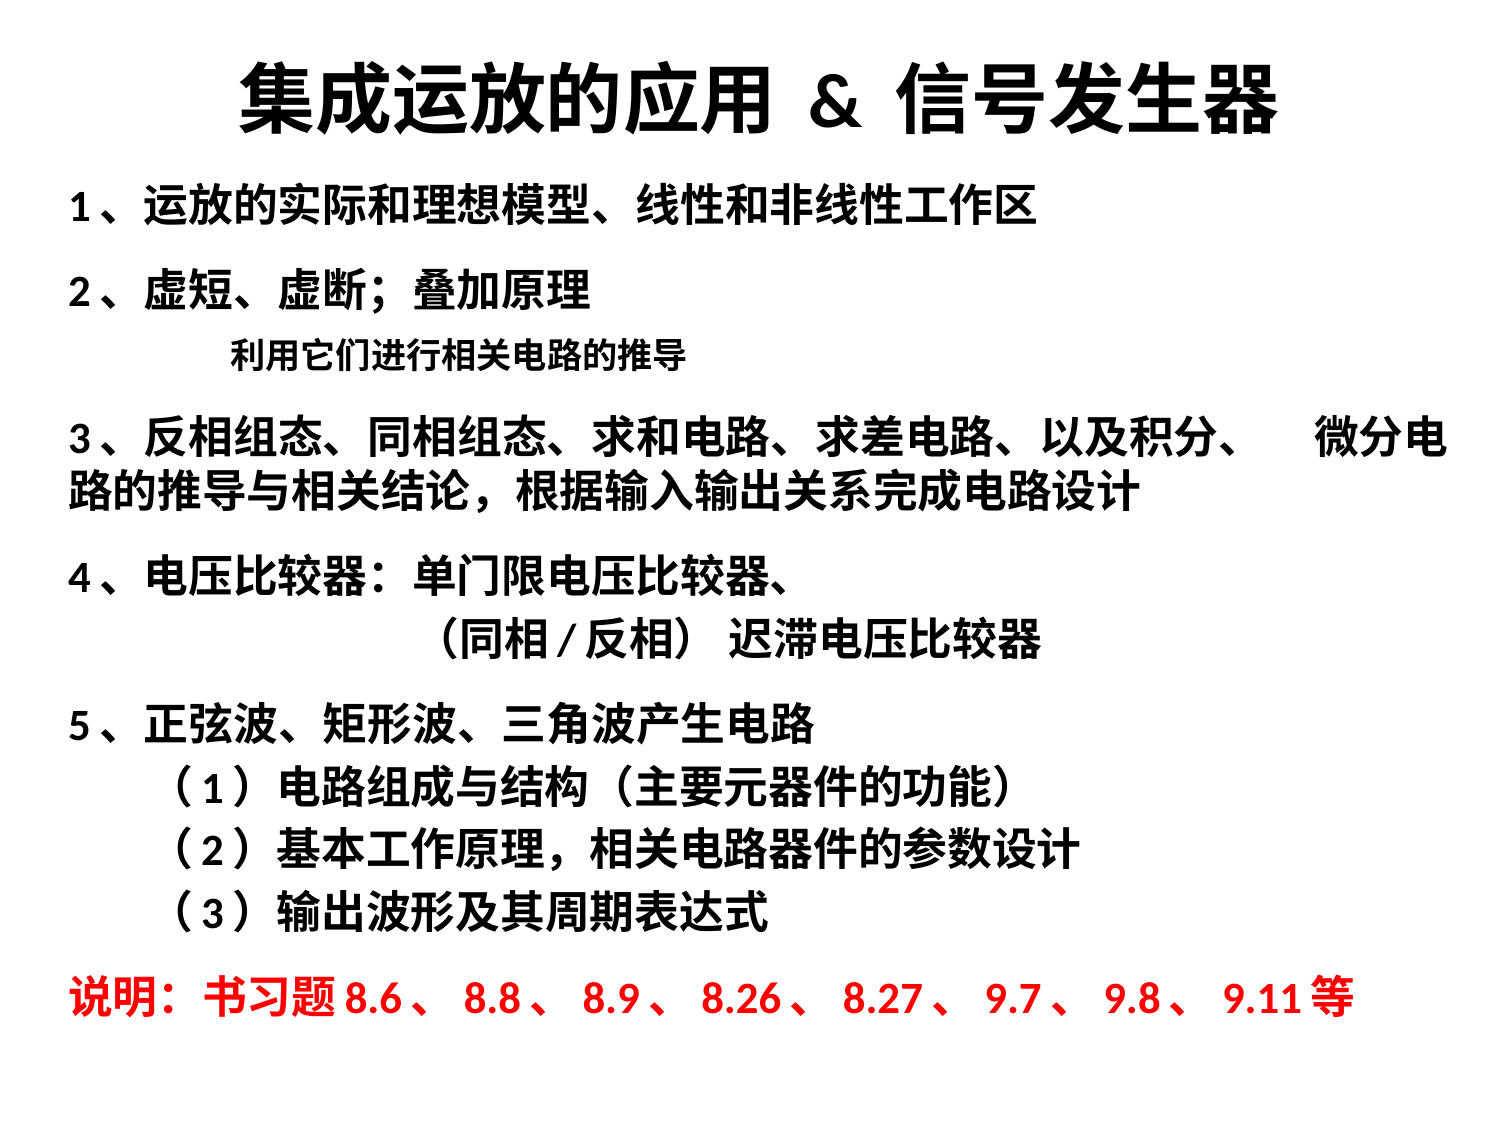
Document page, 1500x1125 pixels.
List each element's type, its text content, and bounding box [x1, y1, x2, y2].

subtitle 集成运放的应用 & 信号发生器 1、运放的实际和理想模型、线性和非线性工作区 2、虚短、虚断；叠加原理 利用它们进行相关电路的推导 3、反相组态、同相组态、求和电路、求差电路、以及积分、 微分电路的推导与相关结论，根据输入输出关系完成电路设计 4、电压比较器：单门限电压比较器、 （同相/反相） 迟滞电压比较器 5、正弦波、矩形波、三角波产生电路 （1）电路组成与结构（主要元器件的功能） （2）基本工作原理，相关电路器件的参数设计 （3）输出波形及其周期表达式 说明：书习题8.6、8.8、8.9、8.26、8.27、9.7、9.8、9.11等 [53, 42, 1465, 1035]
